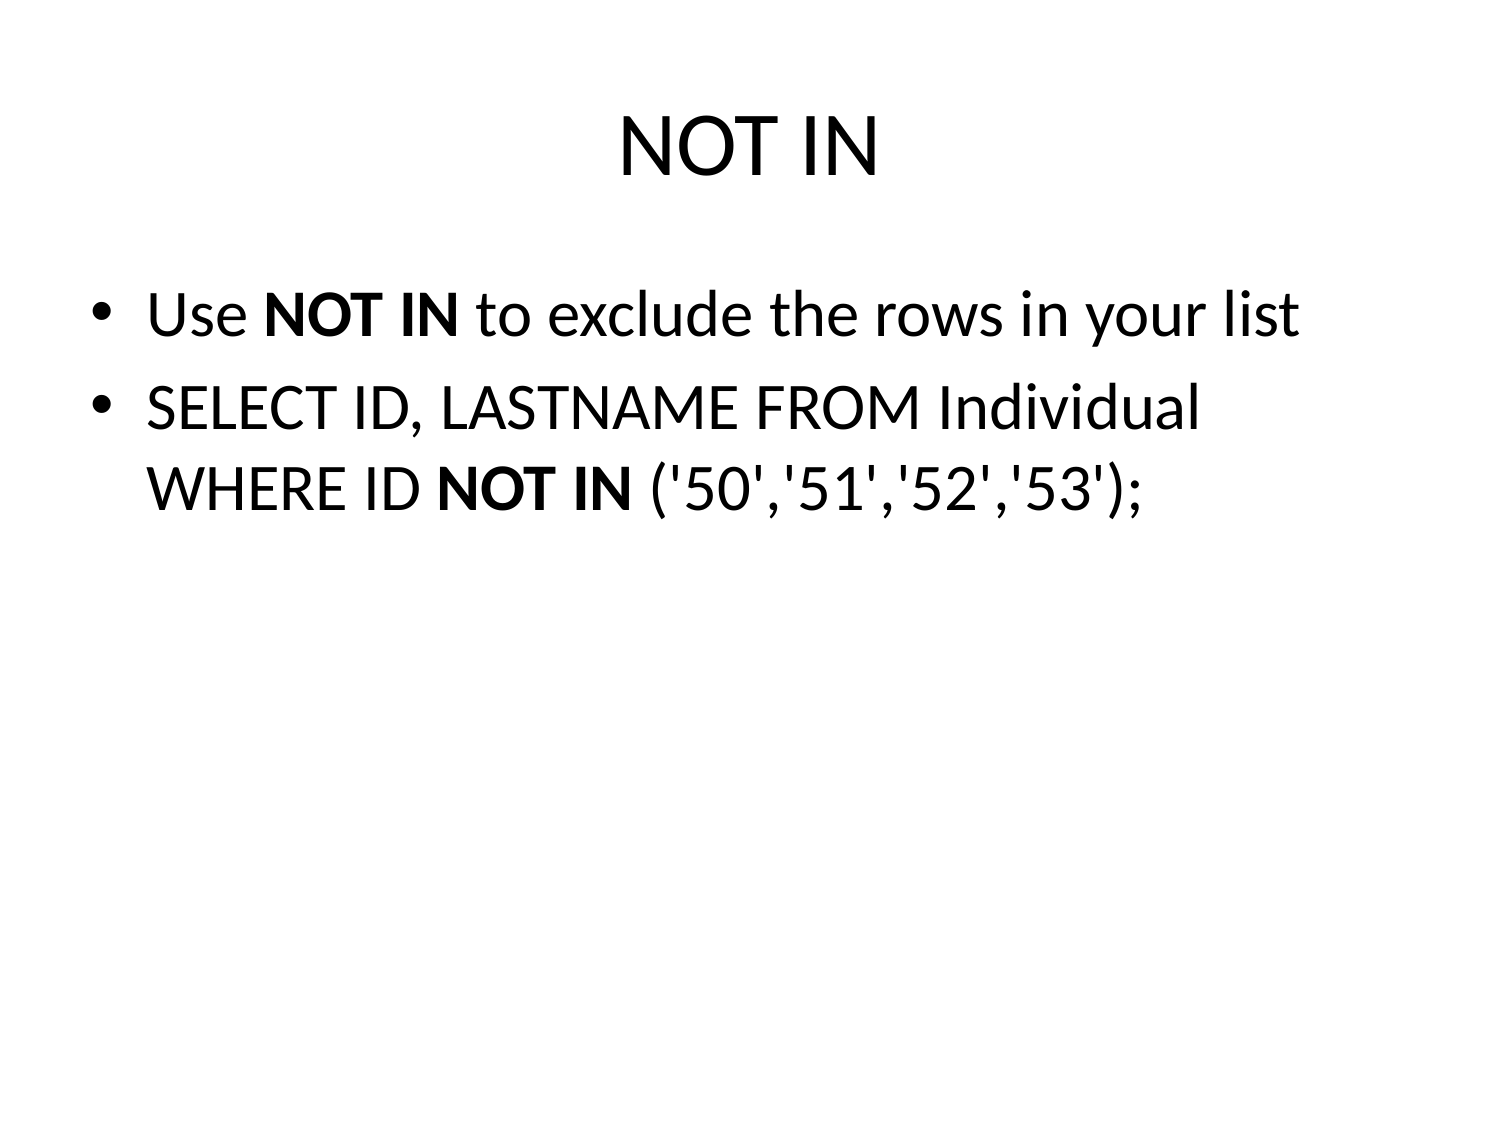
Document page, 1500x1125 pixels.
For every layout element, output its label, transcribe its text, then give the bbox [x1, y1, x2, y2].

list Use NOT IN to exclude the rows in your list SELECT ID, LASTNAME FROM Individual WHERE ID NOT IN ('50','51','52','53'); [75, 262, 1425, 1005]
title NOT IN [75, 45, 1425, 233]
